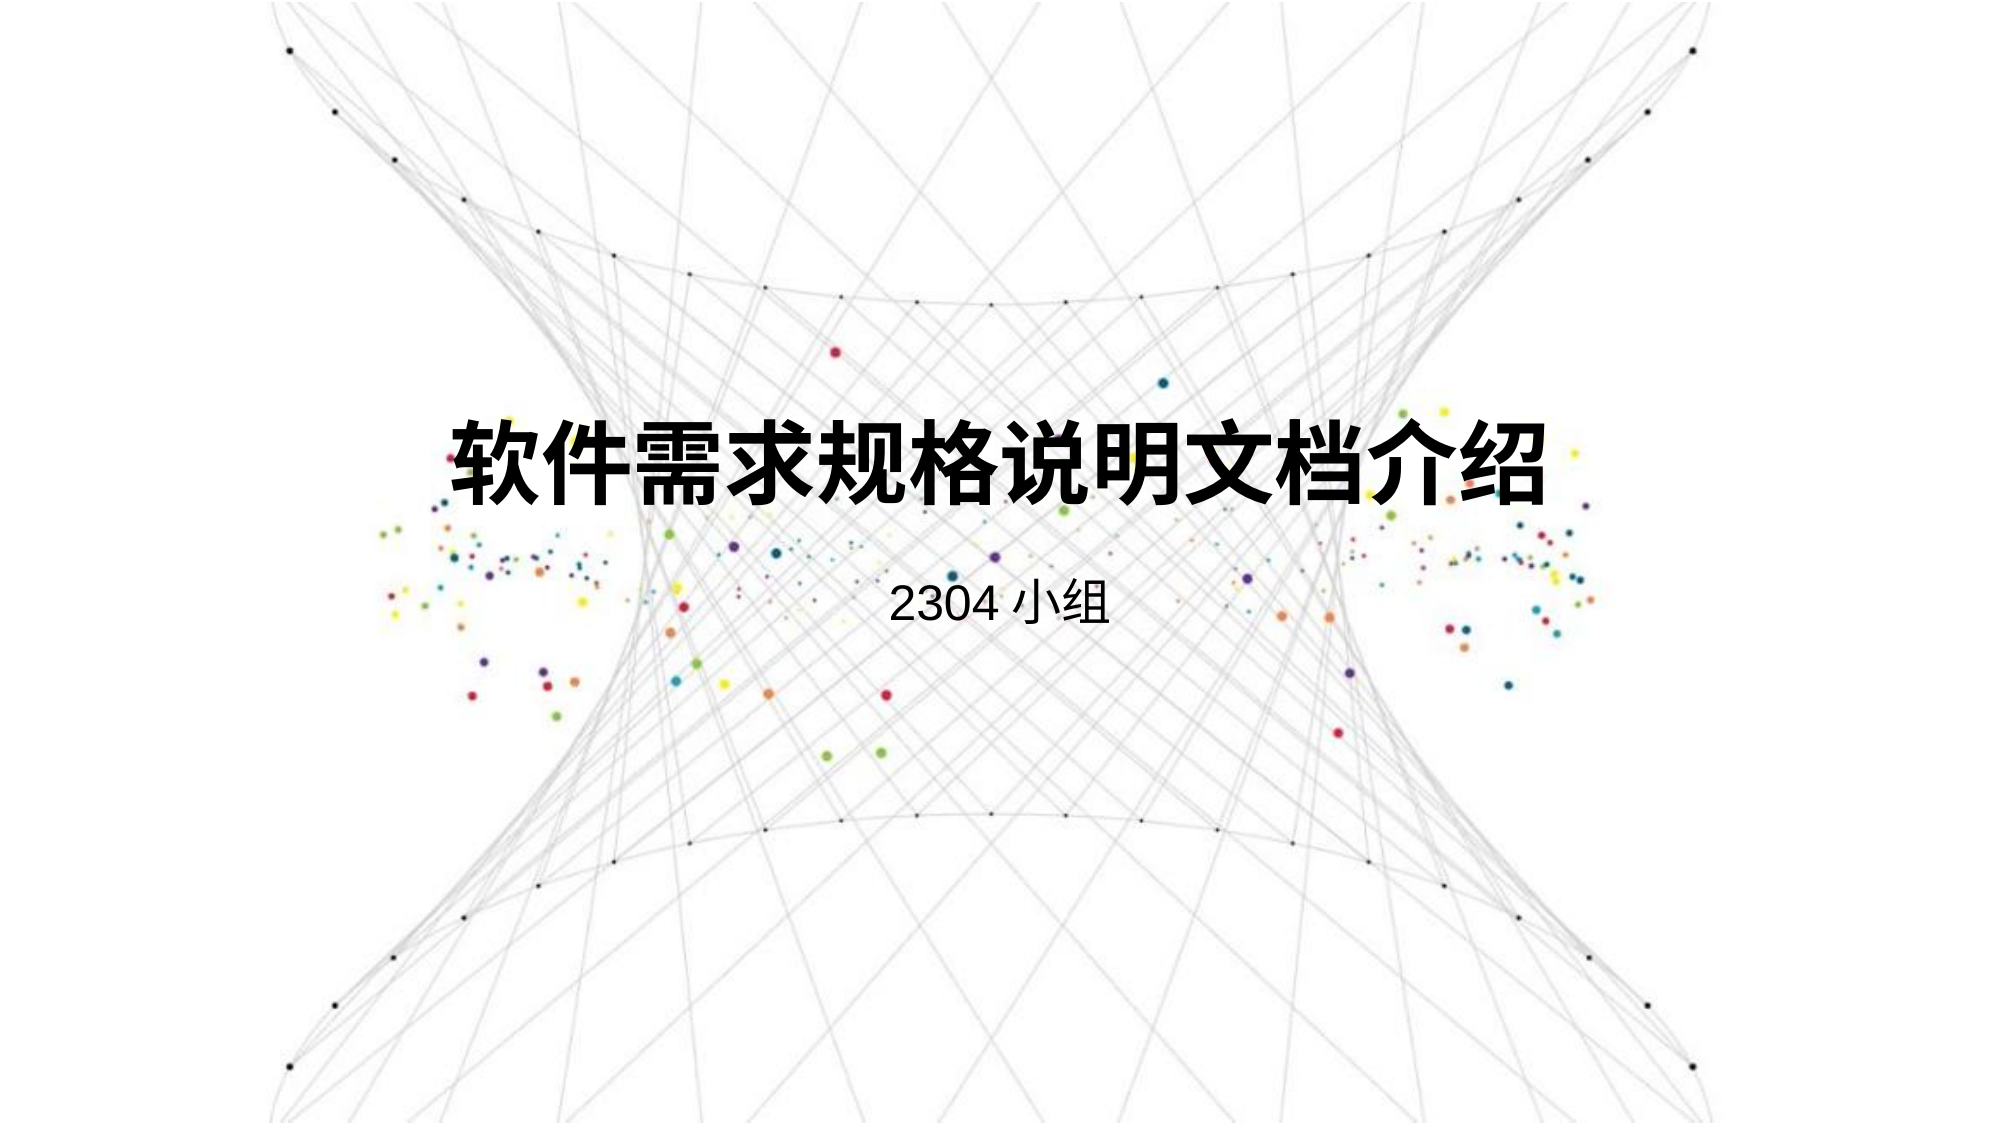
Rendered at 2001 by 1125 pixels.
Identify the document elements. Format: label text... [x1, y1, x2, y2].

picture [156, 2, 1878, 1123]
list 2304小组 [779, 546, 1220, 643]
slide_number [1412, 1042, 1863, 1103]
title 软件需求规格说明文档介绍 [429, 375, 1571, 524]
